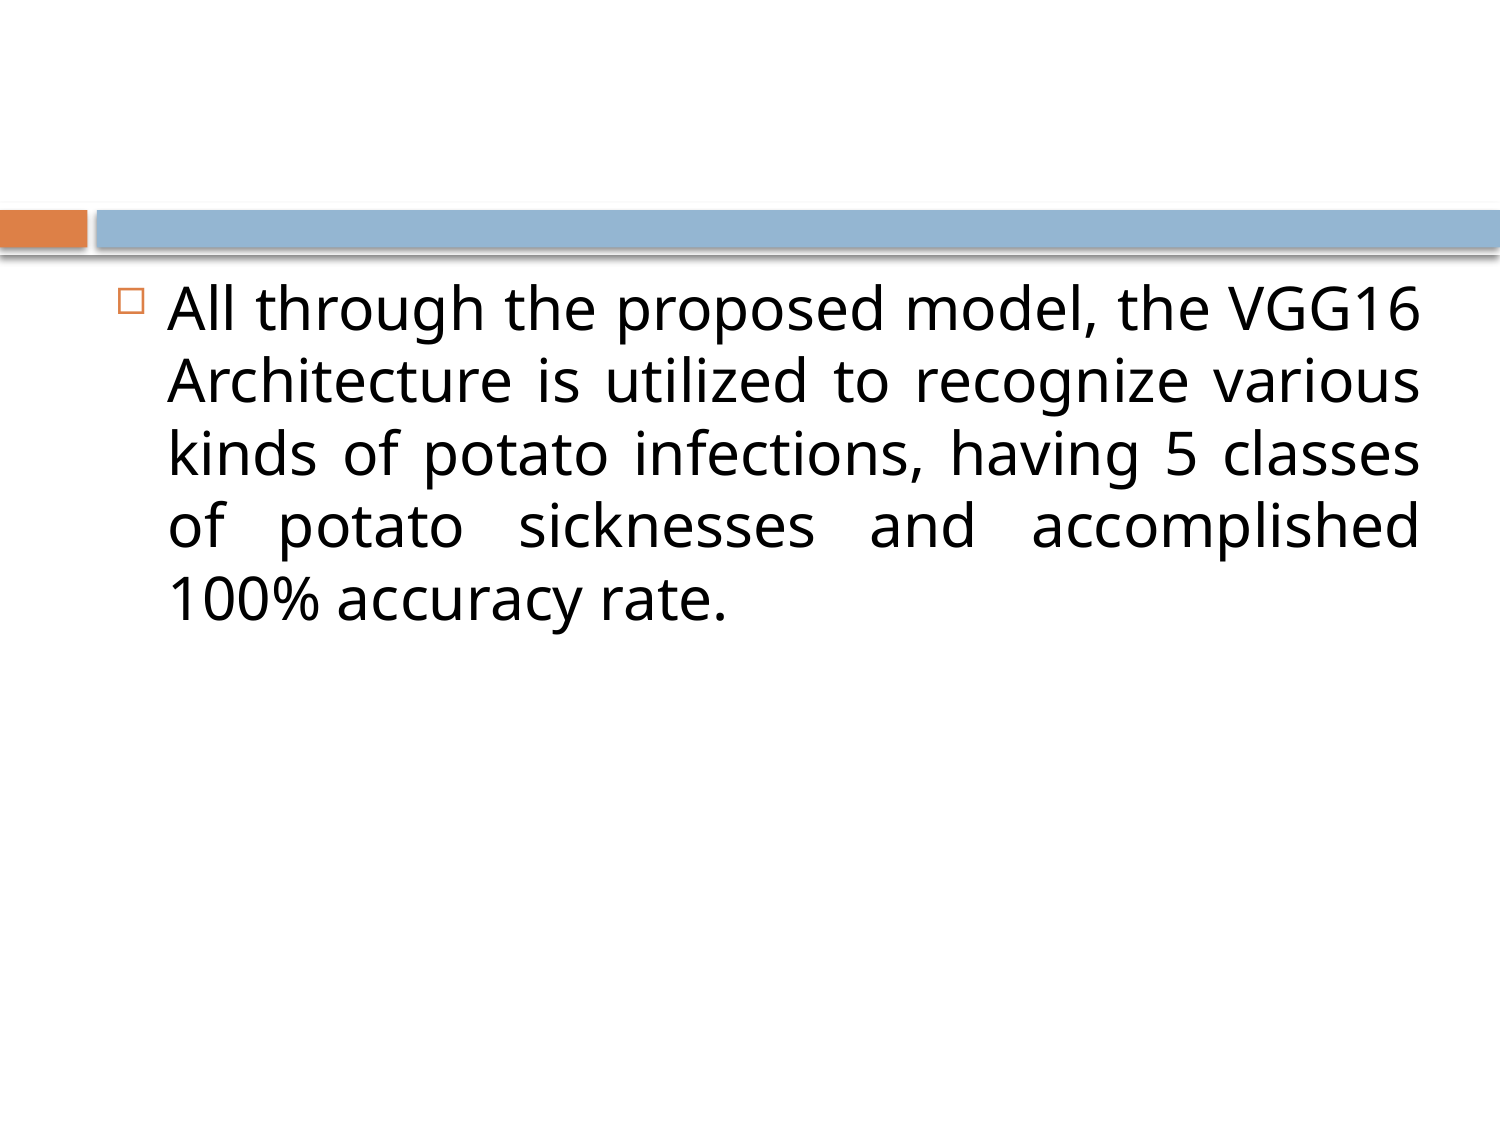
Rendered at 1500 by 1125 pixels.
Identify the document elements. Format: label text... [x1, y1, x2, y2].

list All through the proposed model, the VGG16 Architecture is utilized to recognize various kinds of potato infections, having 5 classes of potato sicknesses and accomplished 100% accuracy rate. [100, 262, 1438, 1000]
